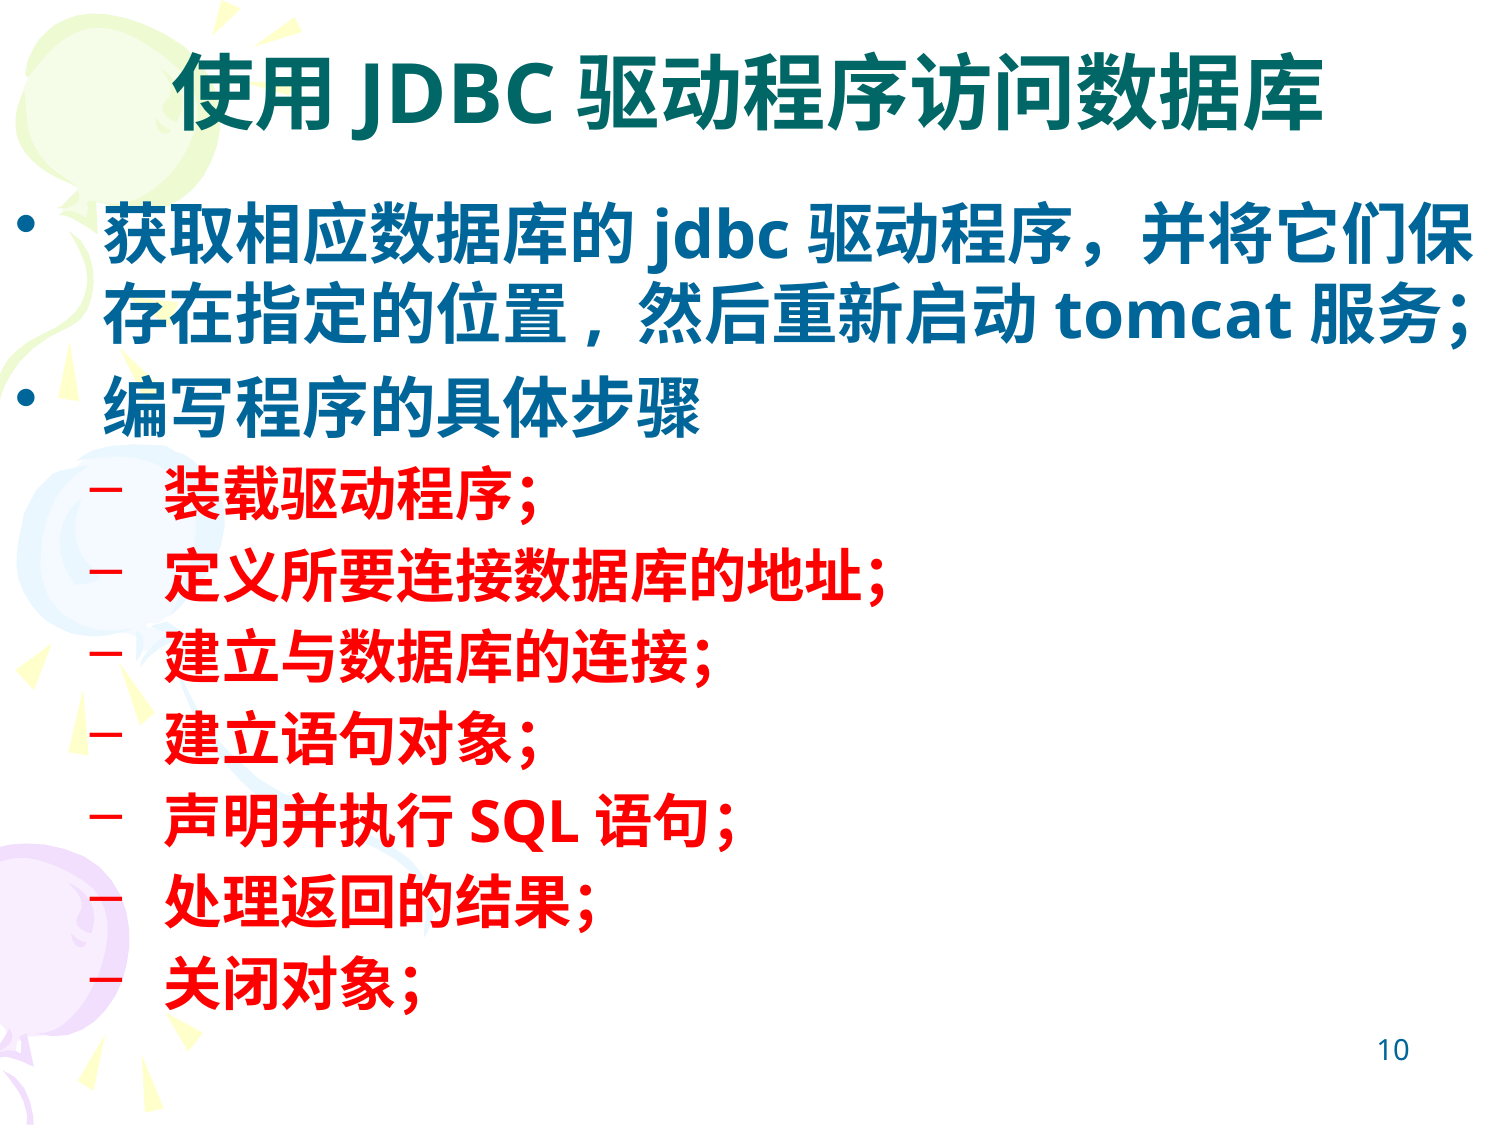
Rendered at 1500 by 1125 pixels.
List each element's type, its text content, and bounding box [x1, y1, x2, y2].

slide_number 10 [1074, 1023, 1426, 1100]
list 获取相应数据库的jdbc驱动程序，并将它们保存在指定的位置, 然后重新启动tomcat服务； 编写程序的具体步骤 装载驱动程序； 定义所要连接数据库的地址； 建立与数据库的连接； 建立语句对象； 声明并执行SQL语句； 处理返回的结果； 关闭对象； [0, 184, 1495, 1047]
title 使用JDBC驱动程序访问数据库 [72, 16, 1426, 150]
